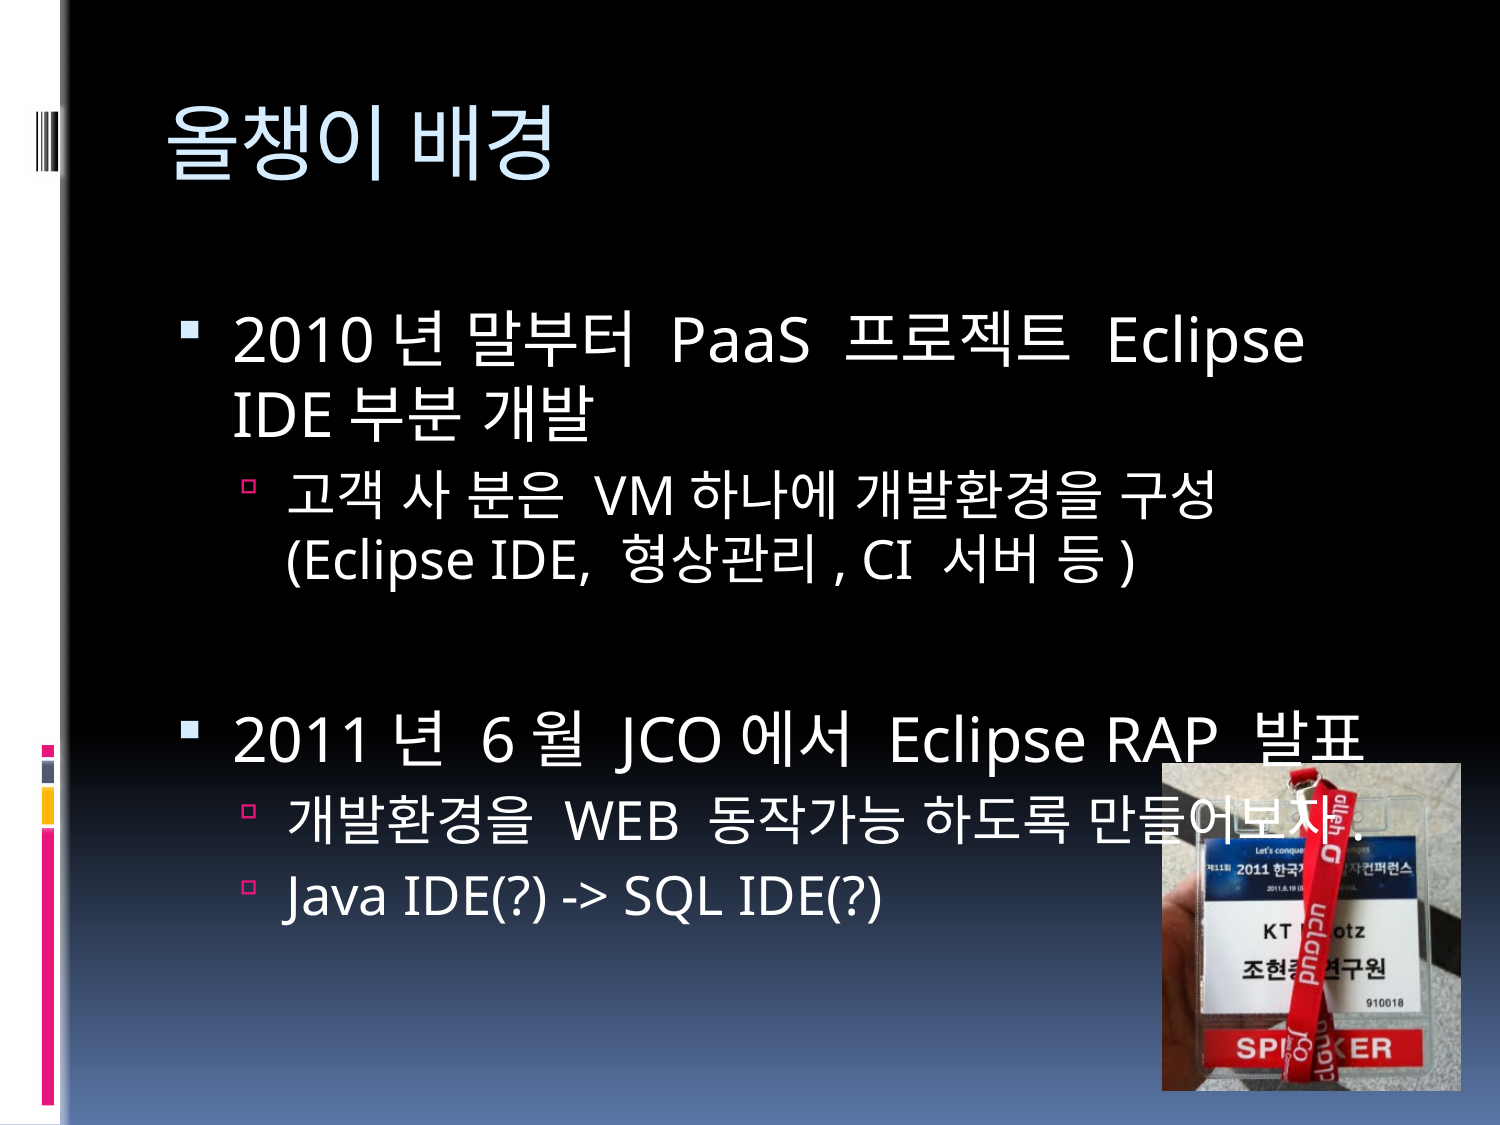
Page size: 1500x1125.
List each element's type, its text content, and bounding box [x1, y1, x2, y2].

title 올챙이 배경 [150, 83, 1425, 234]
picture [1162, 762, 1461, 1091]
list 2010년 말부터 PaaS 프로젝트 Eclipse IDE부분 개발 고객 사 분은 VM하나에 개발환경을 구성 (Eclipse IDE, 형상관리, CI 서버 등) 2011년 6월 JCO에서 Eclipse RAP 발표 개발환경을 WEB 동작가능 하도록 만들어보자. Java IDE(?) -> SQL IDE(?) [150, 292, 1425, 1043]
